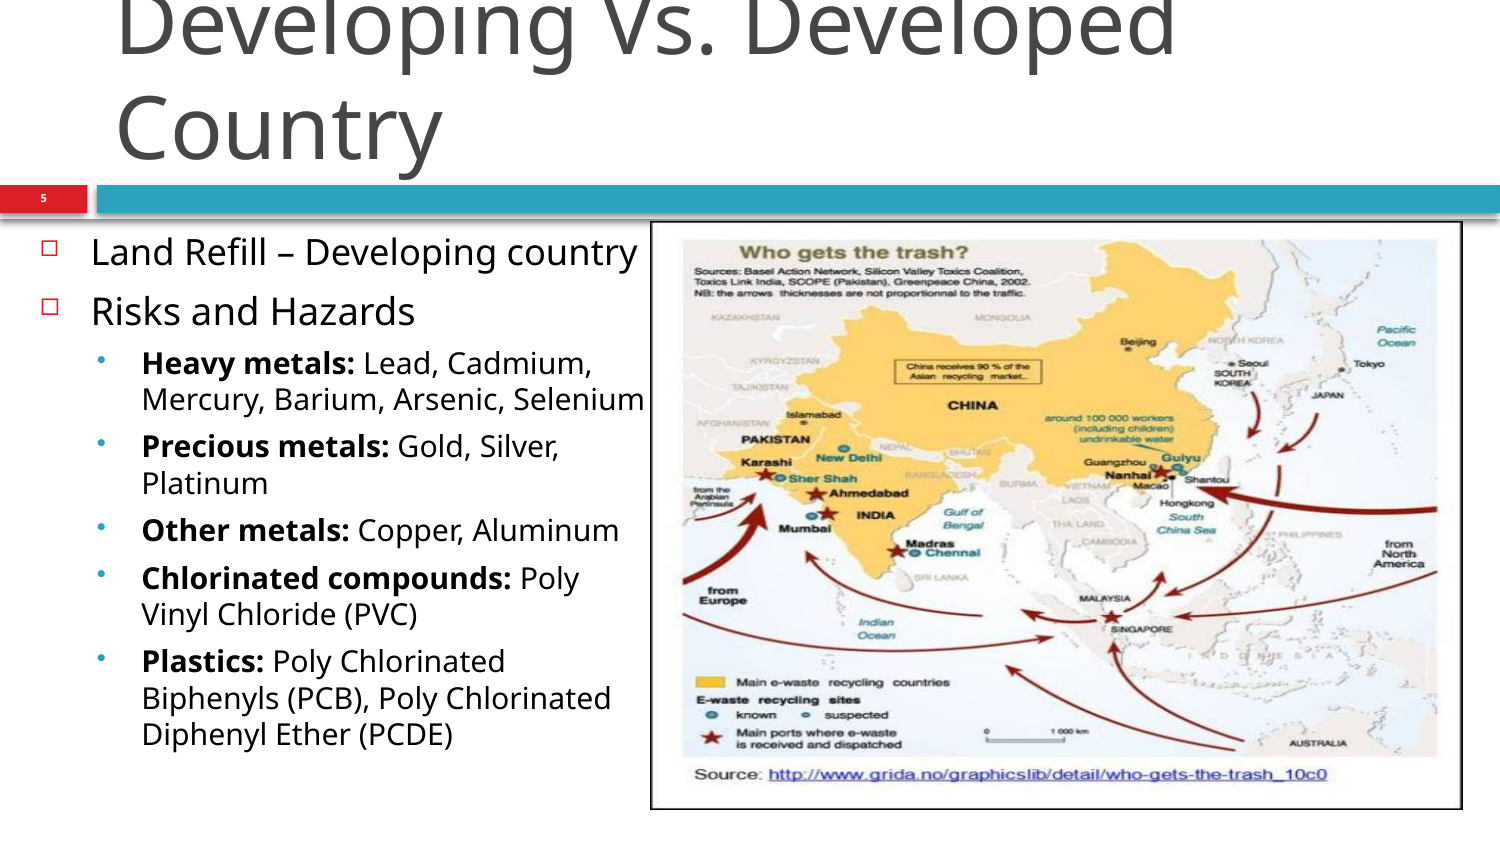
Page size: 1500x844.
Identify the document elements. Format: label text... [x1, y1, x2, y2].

picture [649, 221, 1463, 810]
list Land Refill – Developing country Risks and Hazards Heavy metals: Lead, Cadmium, Mercury, Barium, Arsenic, Selenium Precious metals: Gold, Silver, Platinum Other metals: Copper, Aluminum Chlorinated compounds: Poly Vinyl Chloride (PVC) Plastics: Poly Chlorinated Biphenyls (PCB), Poly Chlorinated Diphenyl Ether (PCDE) [24, 221, 663, 822]
slide_number 5 [0, 184, 88, 215]
title Developing Vs. Developed Country [99, 19, 1438, 185]
